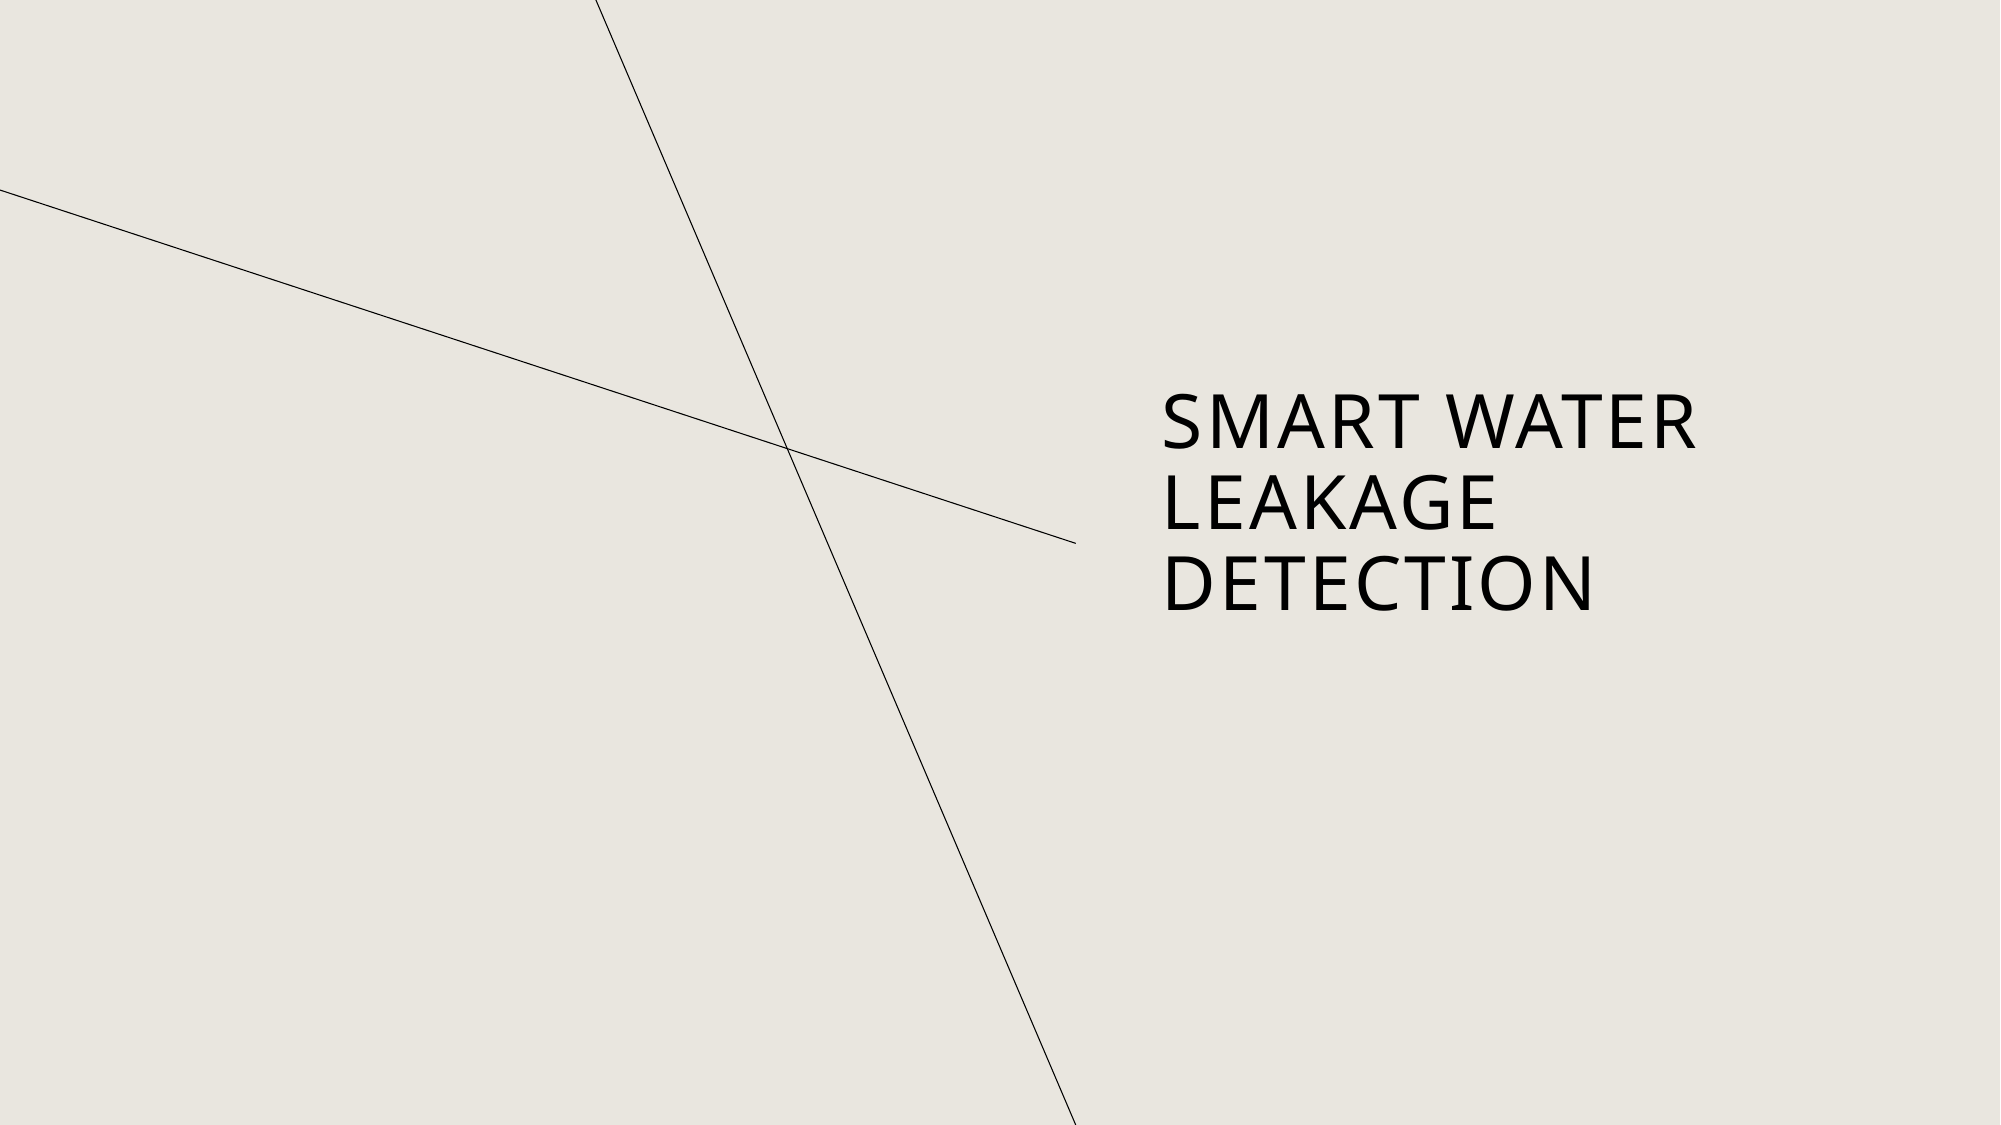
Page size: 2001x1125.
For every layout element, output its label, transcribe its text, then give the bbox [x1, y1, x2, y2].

title Smart Water leakage Detection [1146, 79, 1833, 634]
